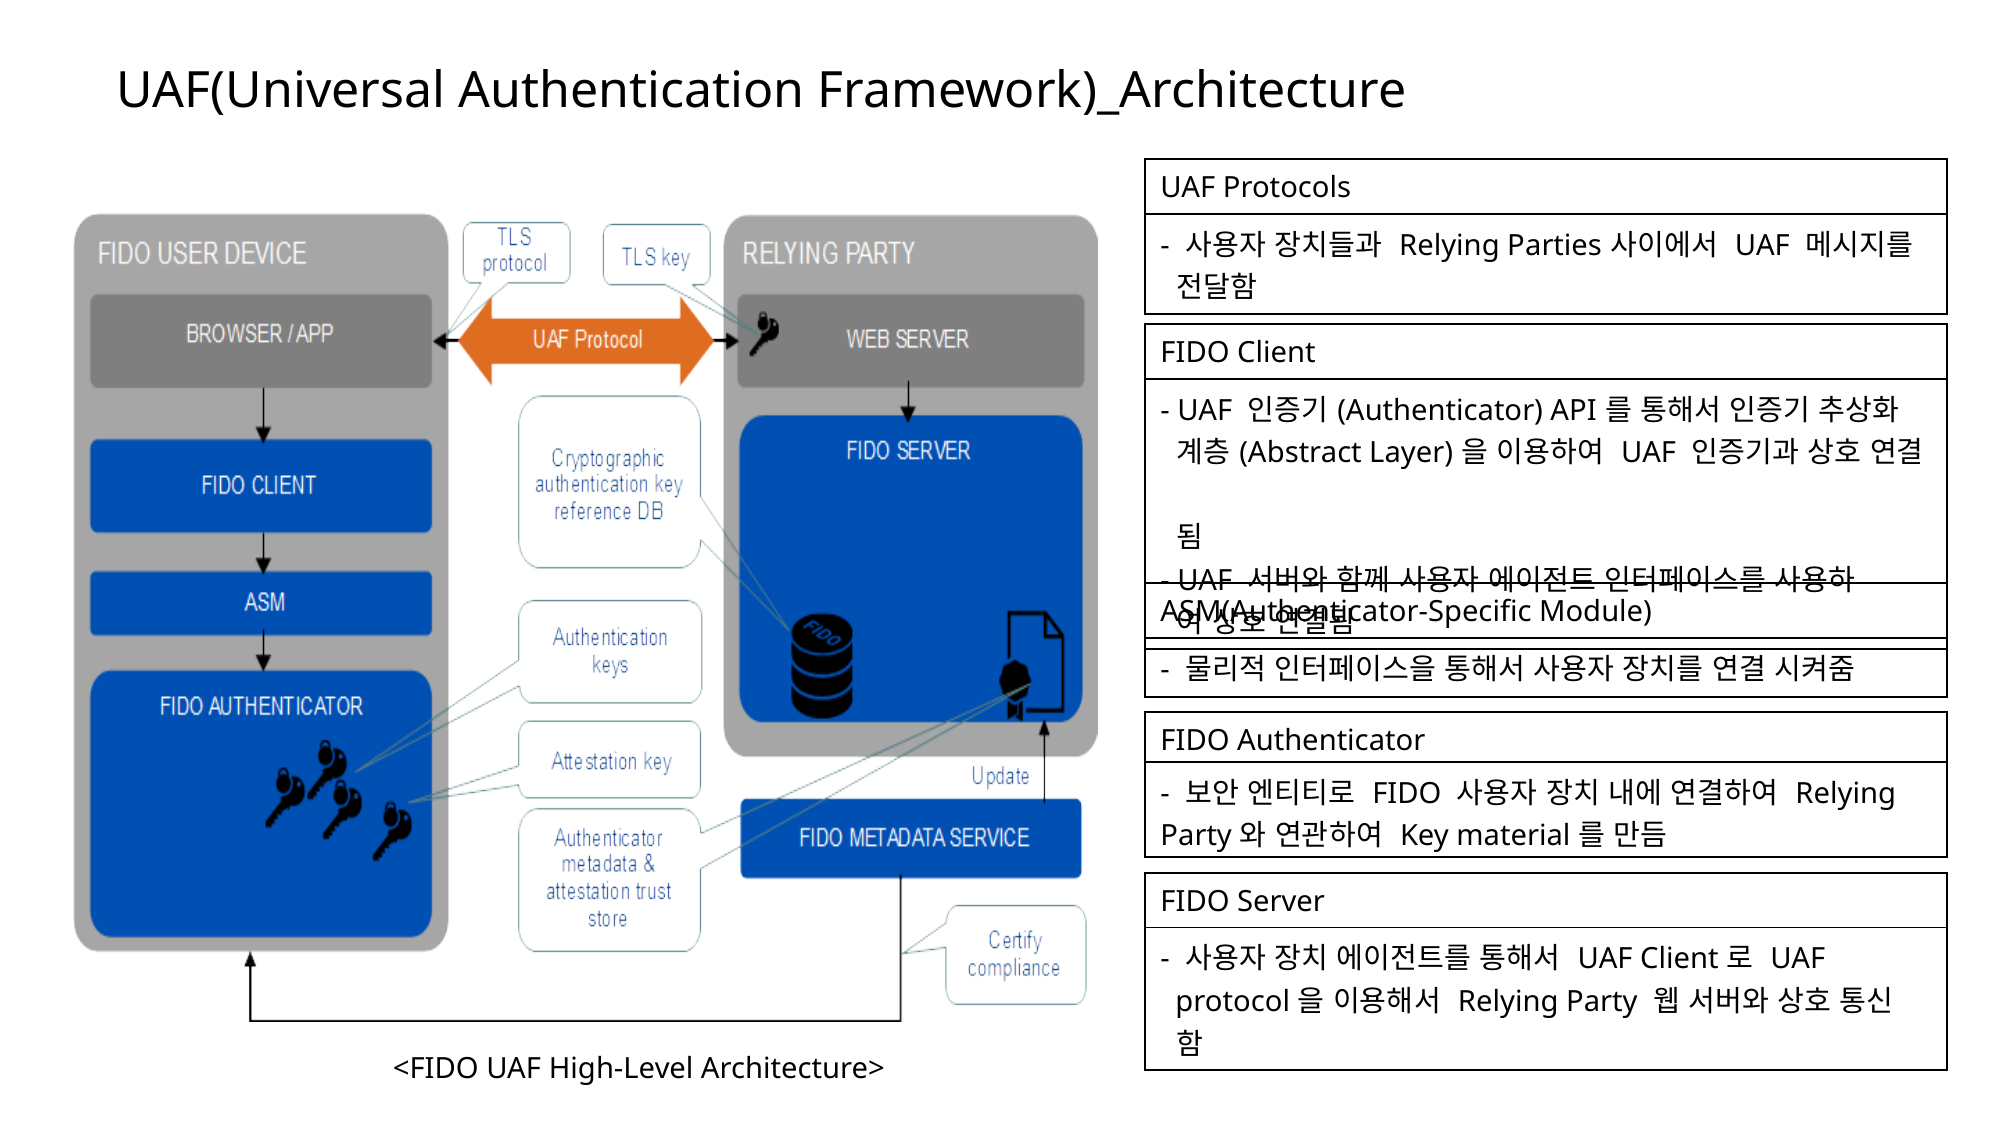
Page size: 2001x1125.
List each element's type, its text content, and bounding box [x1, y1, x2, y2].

table_header FIDO Server [1146, 874, 1946, 927]
table_cell - 물리적 인터페이스을 통해서 사용자 장치를 연결 시켜줌 [1146, 650, 1946, 696]
table_header FIDO Client [1146, 325, 1946, 378]
table_cell - 사용자 장치들과 Relying Parties사이에서 UAF 메시지를 전달함 [1146, 215, 1946, 313]
table_cell - 보안 엔티티로 FIDO 사용자 장치 내에 연결하여 Relying Party와 연관하여 Key material를 만듬 [1146, 763, 1946, 856]
title UAF(Universal Authentication Framework)_Architecture [101, 53, 1827, 131]
table_header FIDO Authenticator [1146, 713, 1946, 761]
table_header UAF Protocols [1146, 160, 1946, 213]
table_cell - 사용자 장치 에이전트를 통해서 UAF Client로 UAF protocol을 이용해서 Relying Party 웹 서버와 상호 통신 함 [1146, 928, 1946, 1069]
table_cell - UAF 인증기(Authenticator) API를 통해서 인증기 추상화 계층(Abstract Layer)을 이용하여 UAF 인증기과 상호 연결 됨 - UAF 서버와 함께 사용자 에이전트 인터페이스를 사용하 여 상호 연결됨 [1146, 380, 1946, 648]
text_box <FIDO UAF High-Level Architecture> [378, 1042, 1245, 1092]
picture [73, 213, 1098, 1022]
